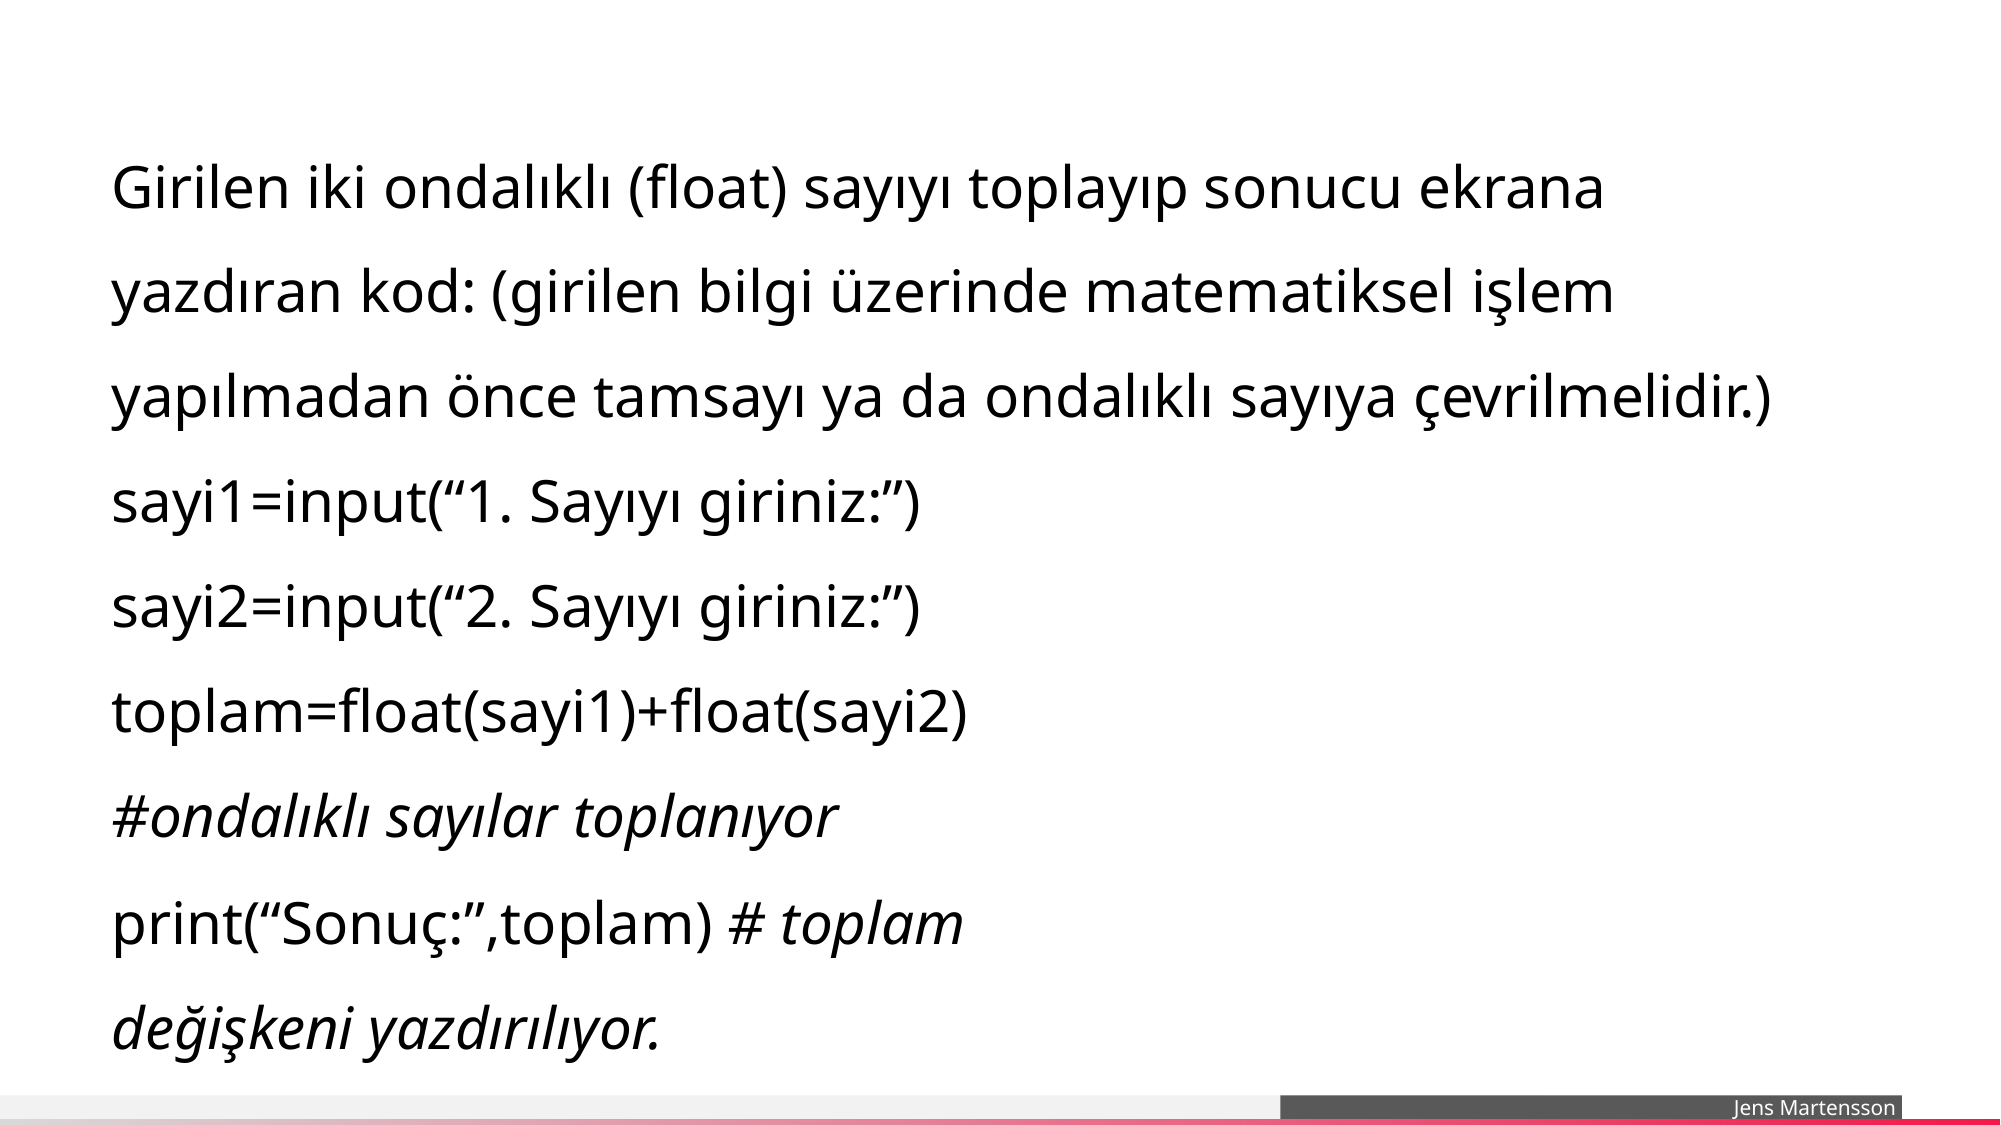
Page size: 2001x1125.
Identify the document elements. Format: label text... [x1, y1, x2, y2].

text_box Girilen iki ondalıklı (float) sayıyı toplayıp sonucu ekrana yazdıran kod: (girilen bilgi üzerinde matematiksel işlem yapılmadan önce tamsayı ya da ondalıklı sayıya çevrilmelidir.) sayi1=input(“1. Sayıyı giriniz:”) sayi2=input(“2. Sayıyı giriniz:”) toplam=float(sayi1)+float(sayi2) #ondalıklı sayılar toplanıyor print(“Sonuç:”,toplam) # toplam değişkeni yazdırılıyor. [74, 107, 1893, 1069]
